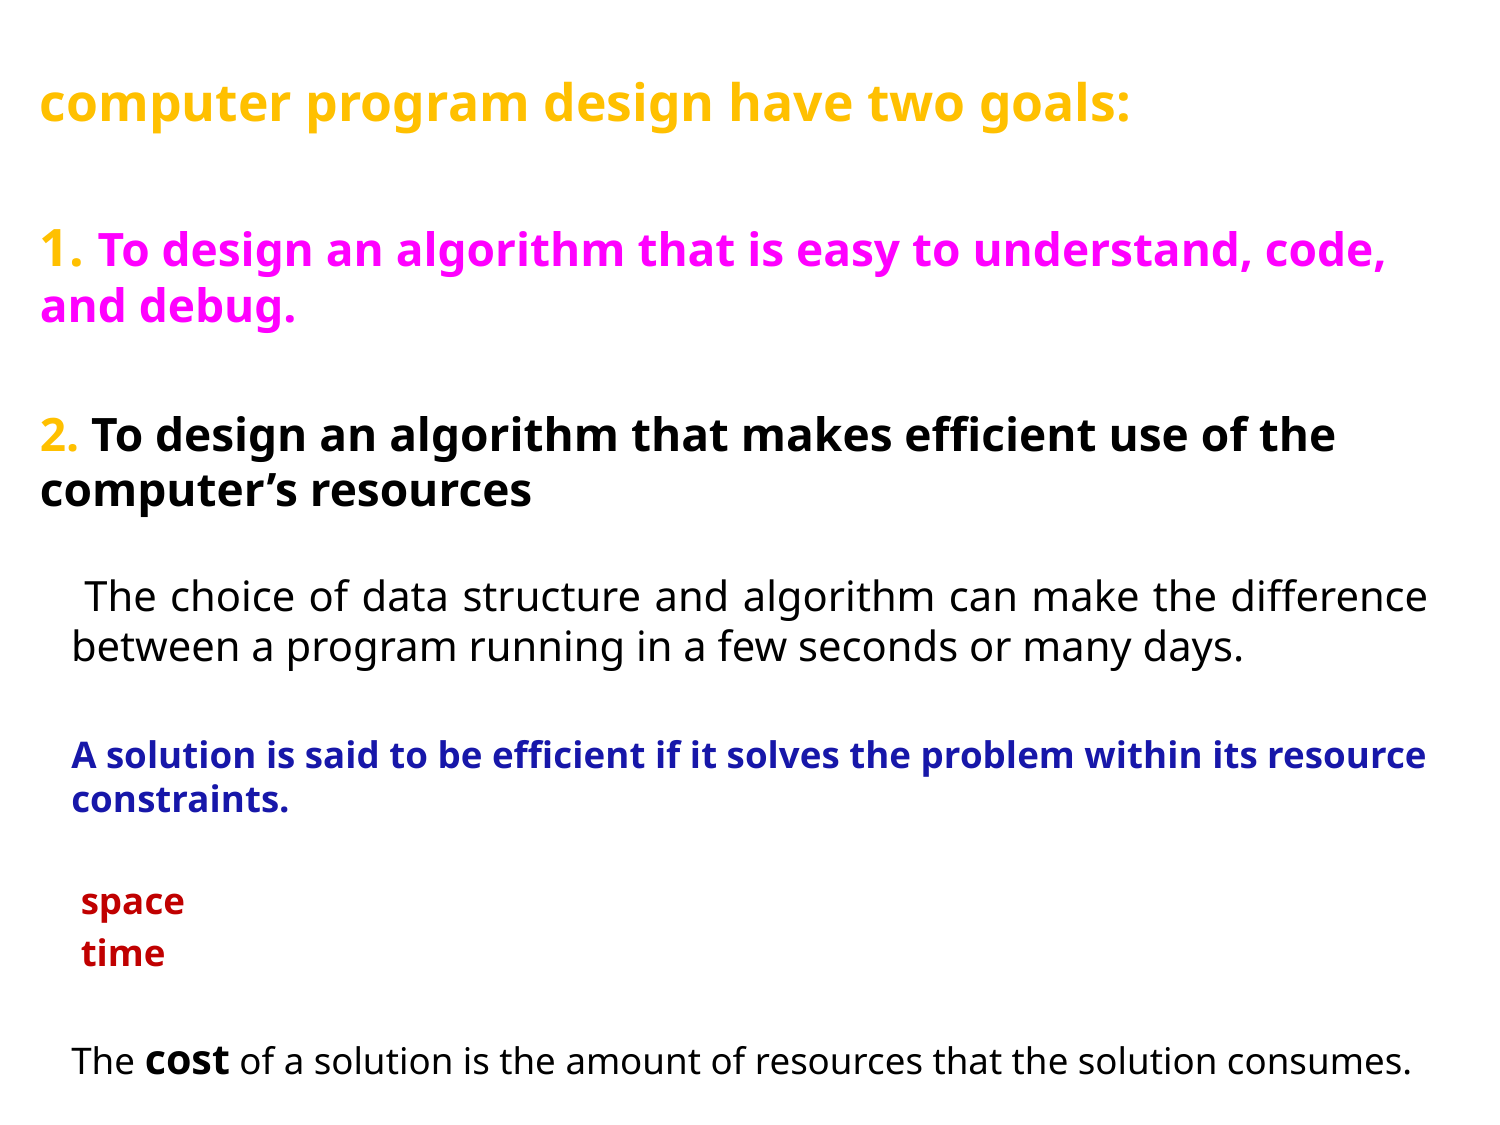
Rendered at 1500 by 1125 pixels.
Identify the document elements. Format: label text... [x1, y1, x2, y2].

list computer program design have two goals: 1. To design an algorithm that is easy to understand, code, and debug. 2. To design an algorithm that makes efficient use of the computer’s resources [24, 62, 1465, 525]
text_box A solution is said to be efficient if it solves the problem within its resource constraints. space time The cost of a solution is the amount of resources that the solution consumes. [56, 672, 1444, 1100]
text_box The choice of data structure and algorithm can make the difference between a program running in a few seconds or many days. [56, 562, 1444, 672]
